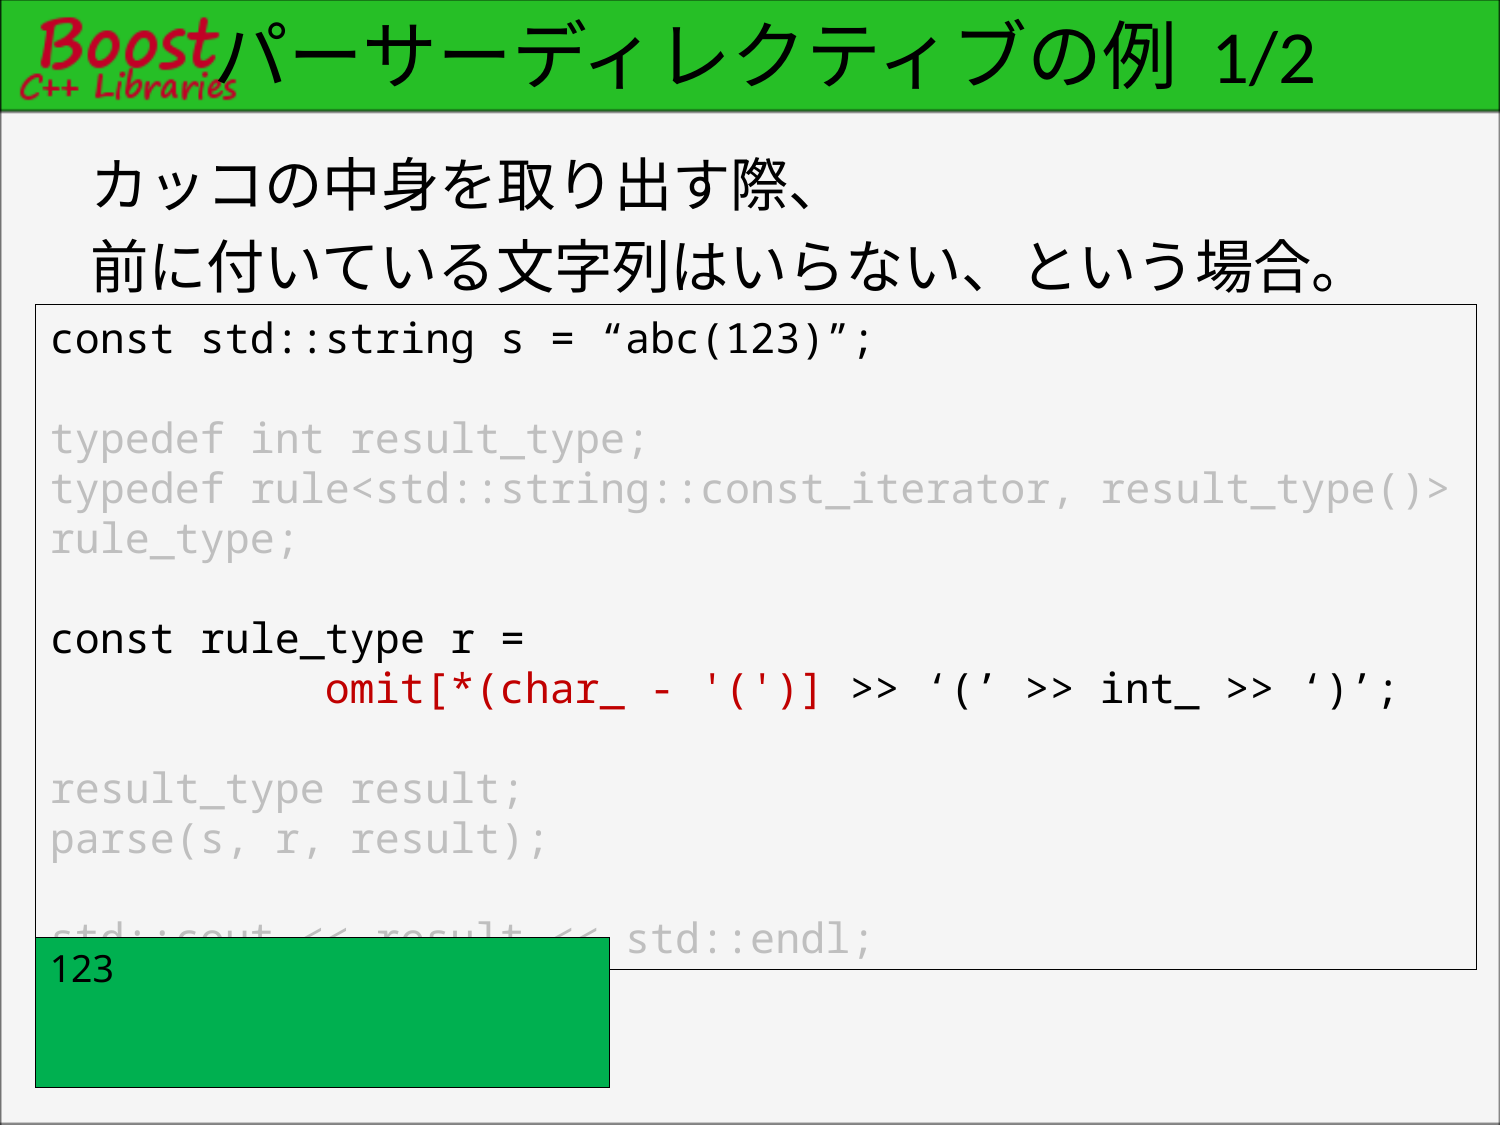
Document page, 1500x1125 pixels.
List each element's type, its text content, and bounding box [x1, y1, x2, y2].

text_box 123 [35, 937, 610, 1088]
list カッコの中身を取り出す際、 前に付いている文字列はいらない、という場合。 [75, 140, 1425, 304]
title パーサーディレクティブの例 1/2 [105, 0, 1425, 108]
picture [0, 0, 1500, 1125]
text_box const std::string s = “abc(123)”; typedef int result_type; typedef rule<std::string::const_iterator, result_type()> rule_type; const rule_type r = omit[*(char_ - '(')] >> ‘(’ >> int_ >> ‘)’; result_type result; parse(s, r, result); std::cout << result << std::endl; [35, 304, 1477, 970]
